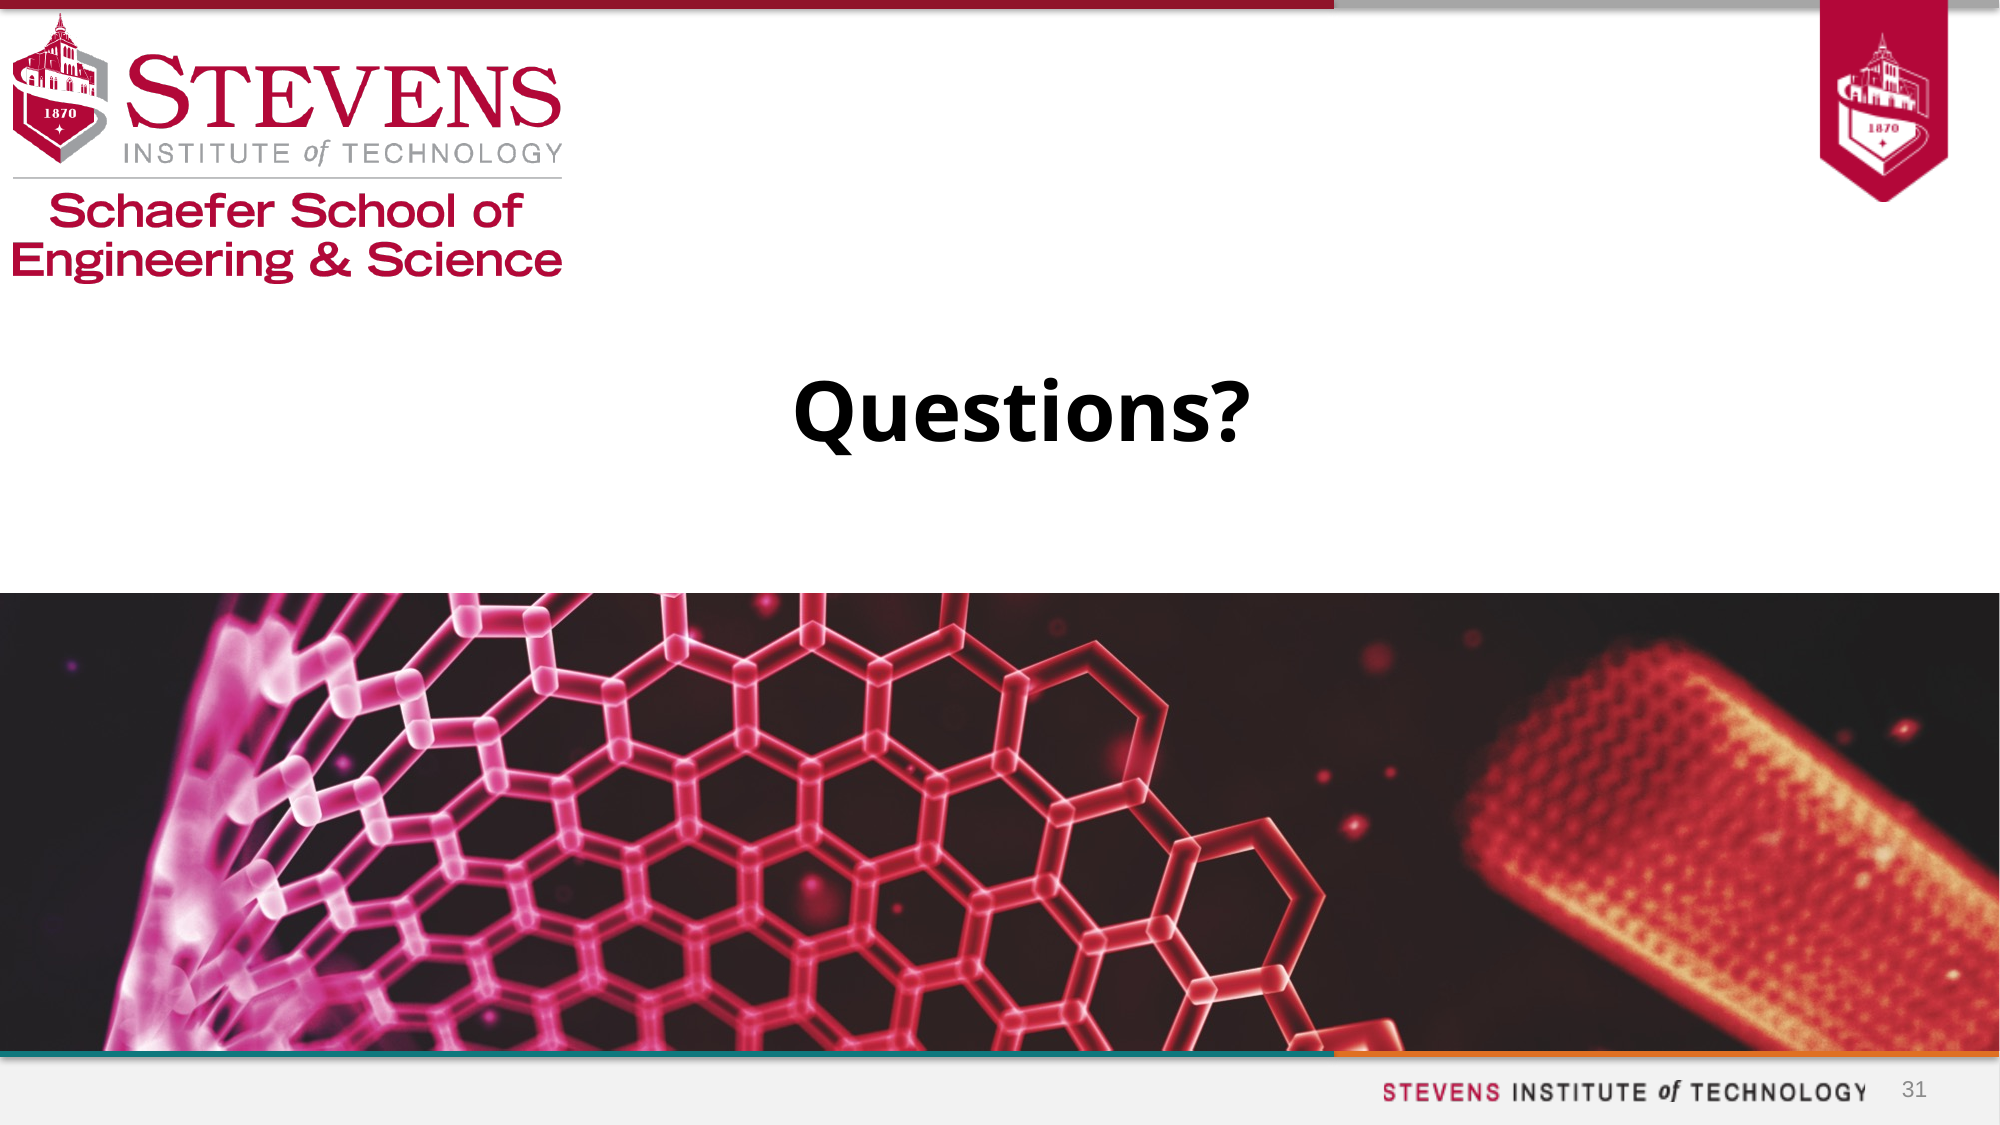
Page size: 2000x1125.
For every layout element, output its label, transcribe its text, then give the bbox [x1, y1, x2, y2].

list Questions? [76, 350, 1967, 532]
slide_number 31 [1862, 1063, 1967, 1118]
picture [13, 13, 562, 284]
picture [0, 593, 2000, 1052]
